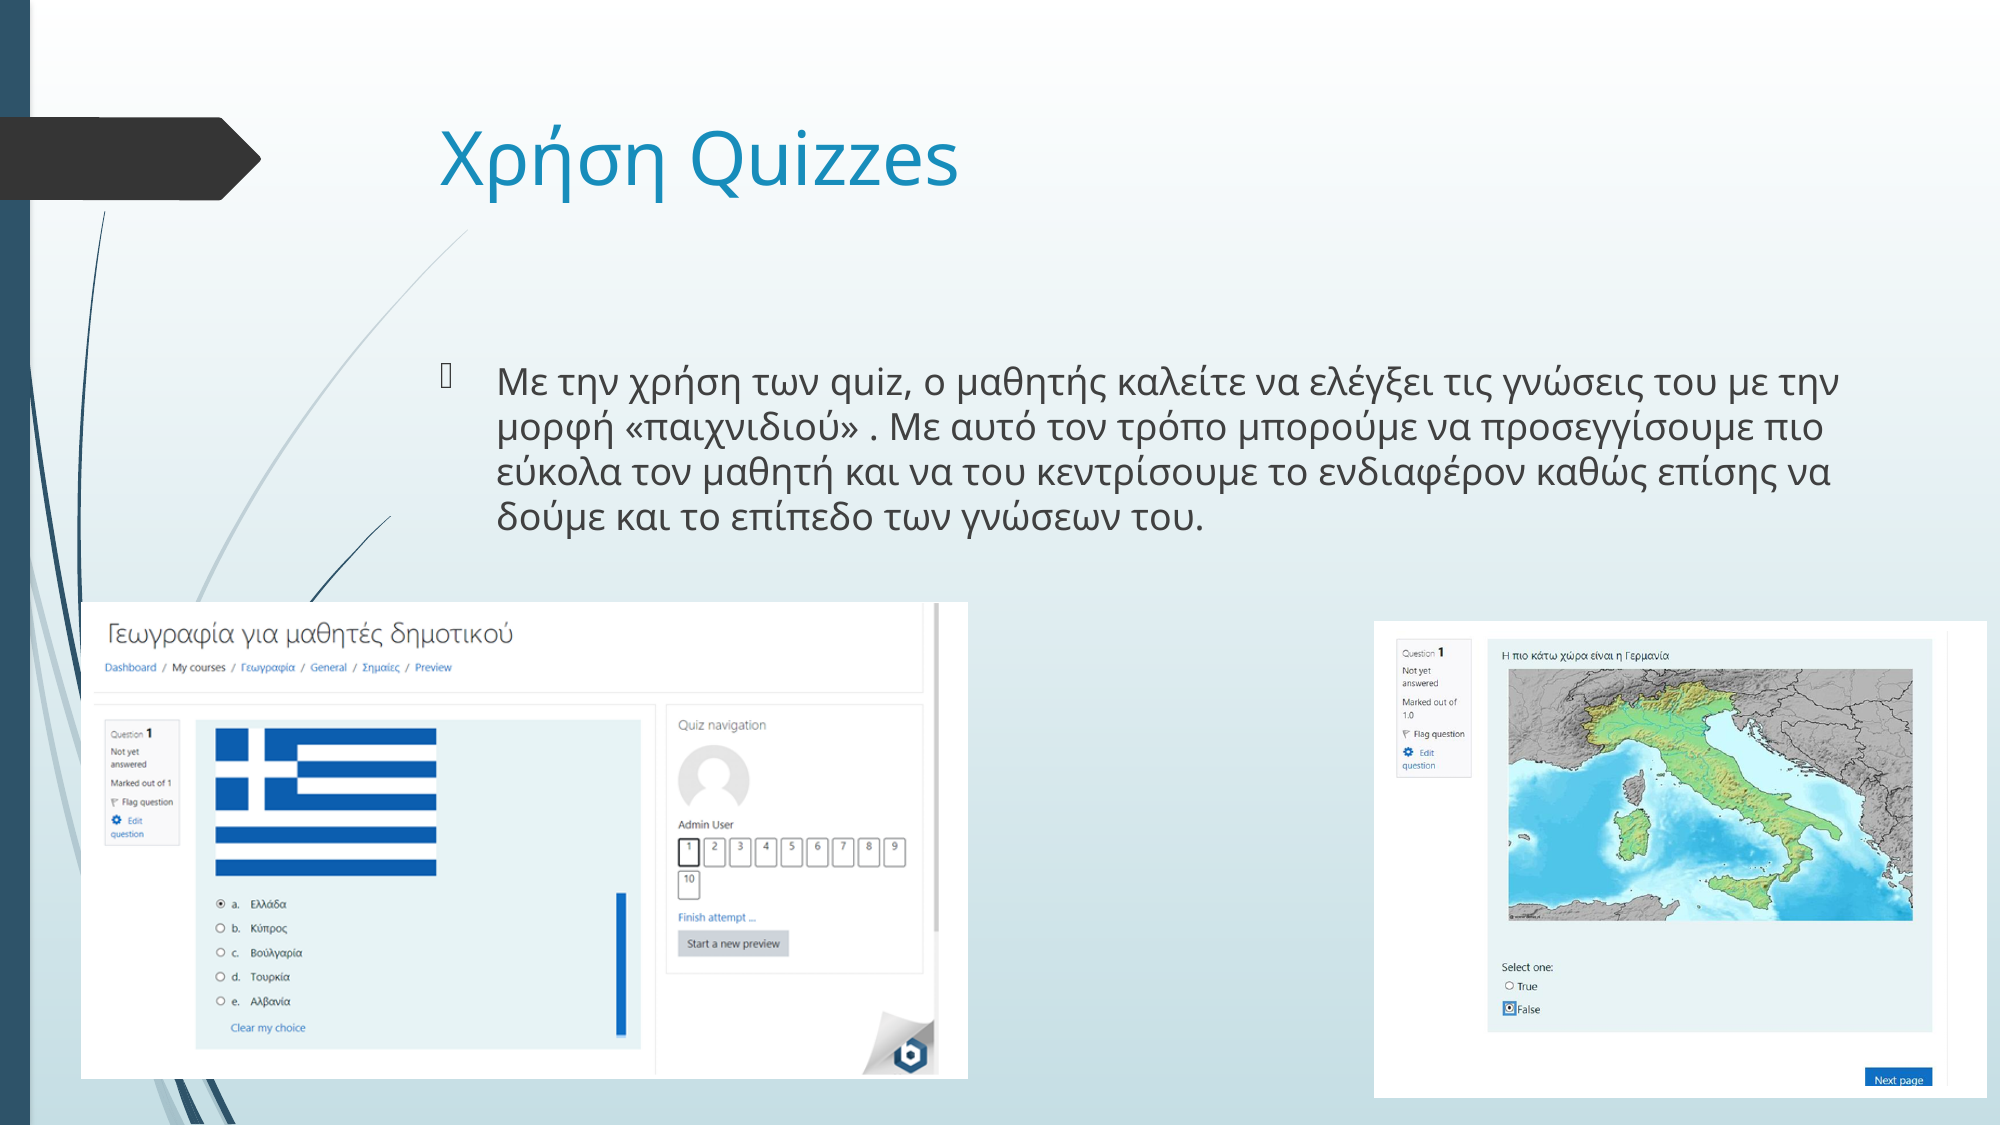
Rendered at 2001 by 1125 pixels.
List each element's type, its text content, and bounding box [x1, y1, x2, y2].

list Με την χρήση των quiz, ο μαθητής καλείτε να ελέγξει τις γνώσεις του με την μορφή «παιχνιδιού» . Με αυτό τον τρόπο μπορούμε να προσεγγίσουμε πιο εύκολα τον μαθητή και να του κεντρίσουμε το ενδιαφέρον καθώς επίσης να δούμε και το επίπεδο των γνώσεων του. [424, 350, 1888, 970]
picture [1374, 621, 1987, 1099]
title Χρήση Quizzes [425, 102, 1888, 313]
picture [81, 602, 968, 1080]
